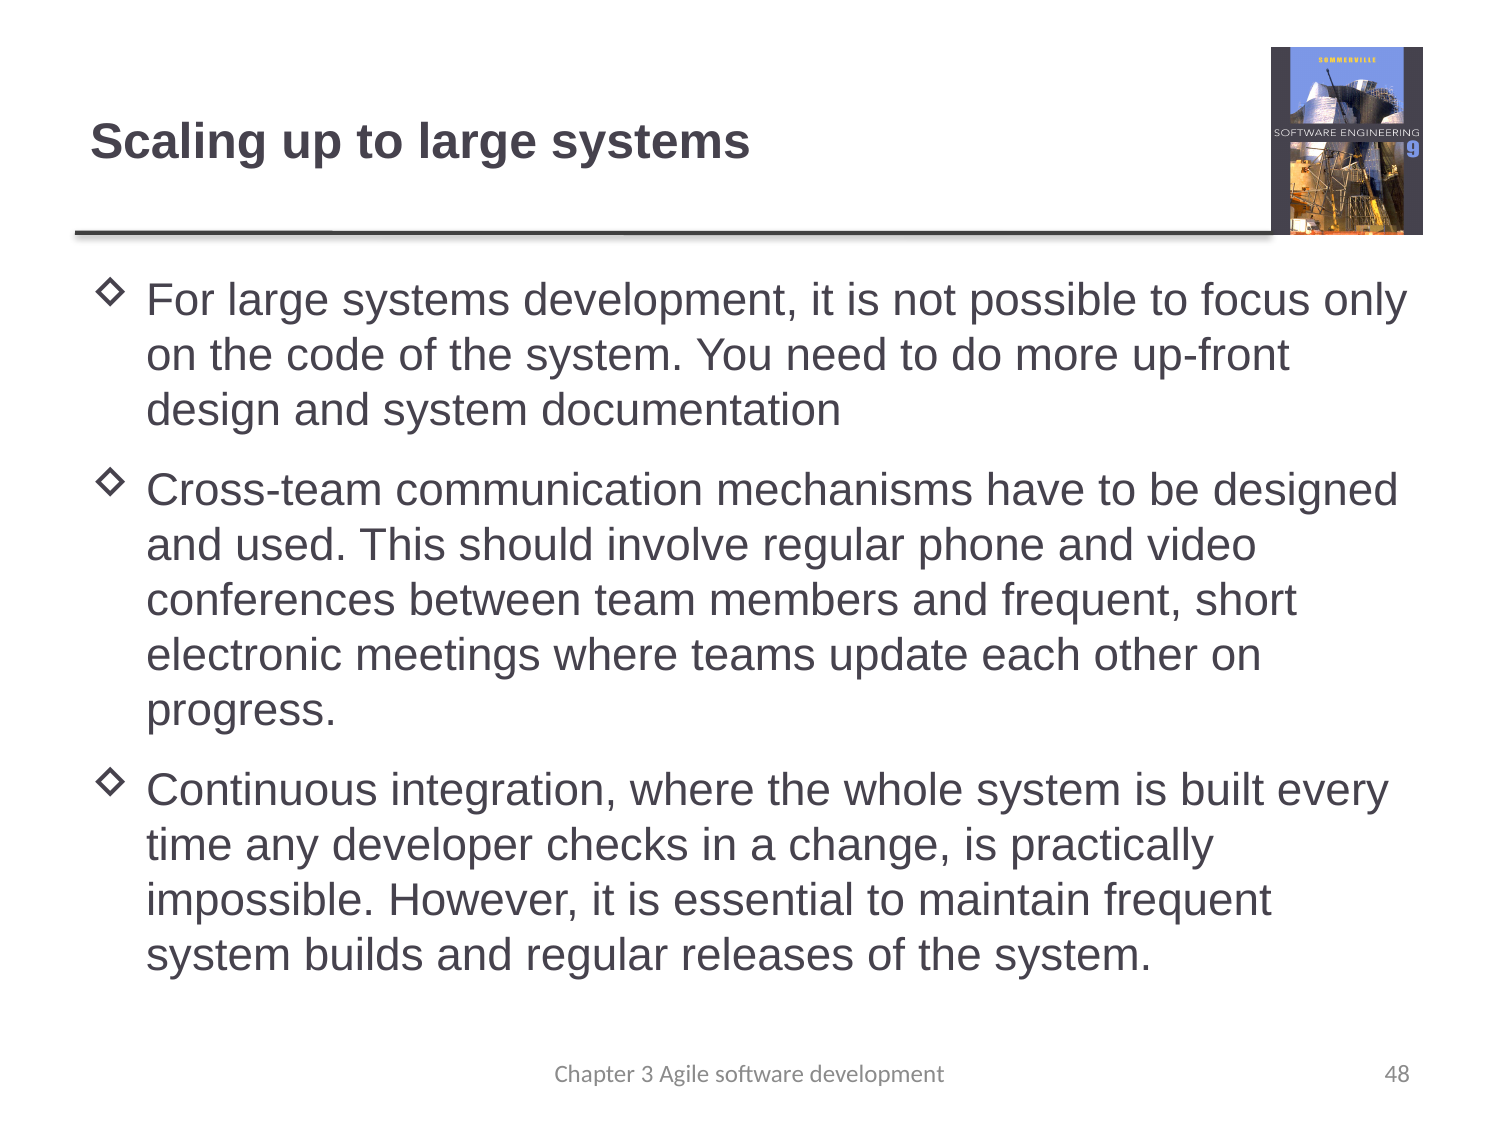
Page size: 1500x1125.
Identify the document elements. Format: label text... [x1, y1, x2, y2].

list For large systems development, it is not possible to focus only on the code of the system. You need to do more up-front design and system documentation Cross-team communication mechanisms have to be designed and used. This should involve regular phone and video conferences between team members and frequent, short electronic meetings where teams update each other on progress. Continuous integration, where the whole system is built every time any developer checks in a change, is practically impossible. However, it is essential to maintain frequent system builds and regular releases of the system. [75, 262, 1425, 1005]
title Scaling up to large systems [74, 44, 1272, 233]
footer Chapter 3 Agile software development [512, 1042, 988, 1103]
picture [1272, 47, 1423, 235]
slide_number 48 [1074, 1042, 1425, 1103]
